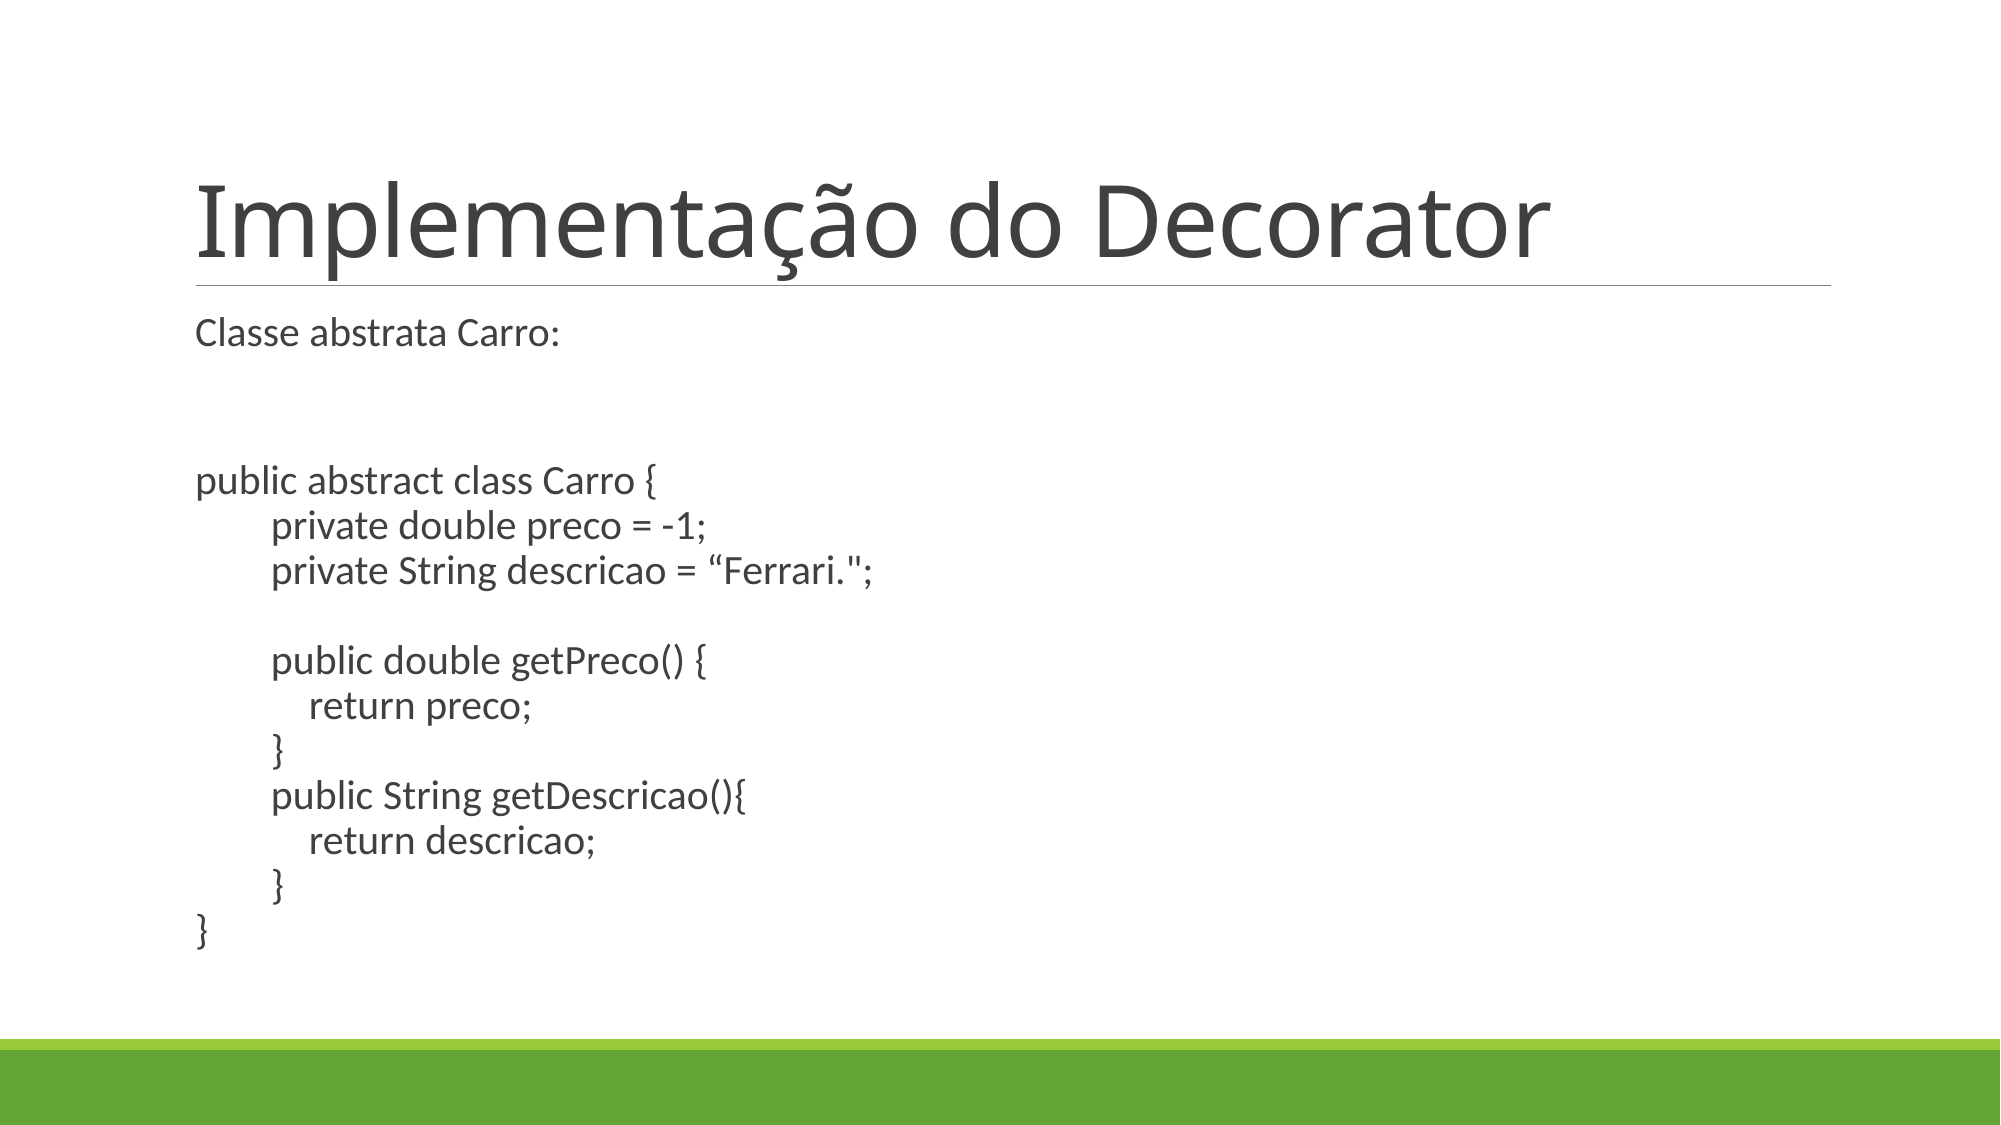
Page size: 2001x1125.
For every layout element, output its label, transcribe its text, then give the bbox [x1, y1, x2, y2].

title Implementação do Decorator [180, 47, 1830, 285]
list Classe abstrata Carro: public abstract class Carro { private double preco = -1; private String descricao = “Ferrari."; public double getPreco() { return preco; } public String getDescricao(){ return descricao; } } [180, 302, 1830, 963]
